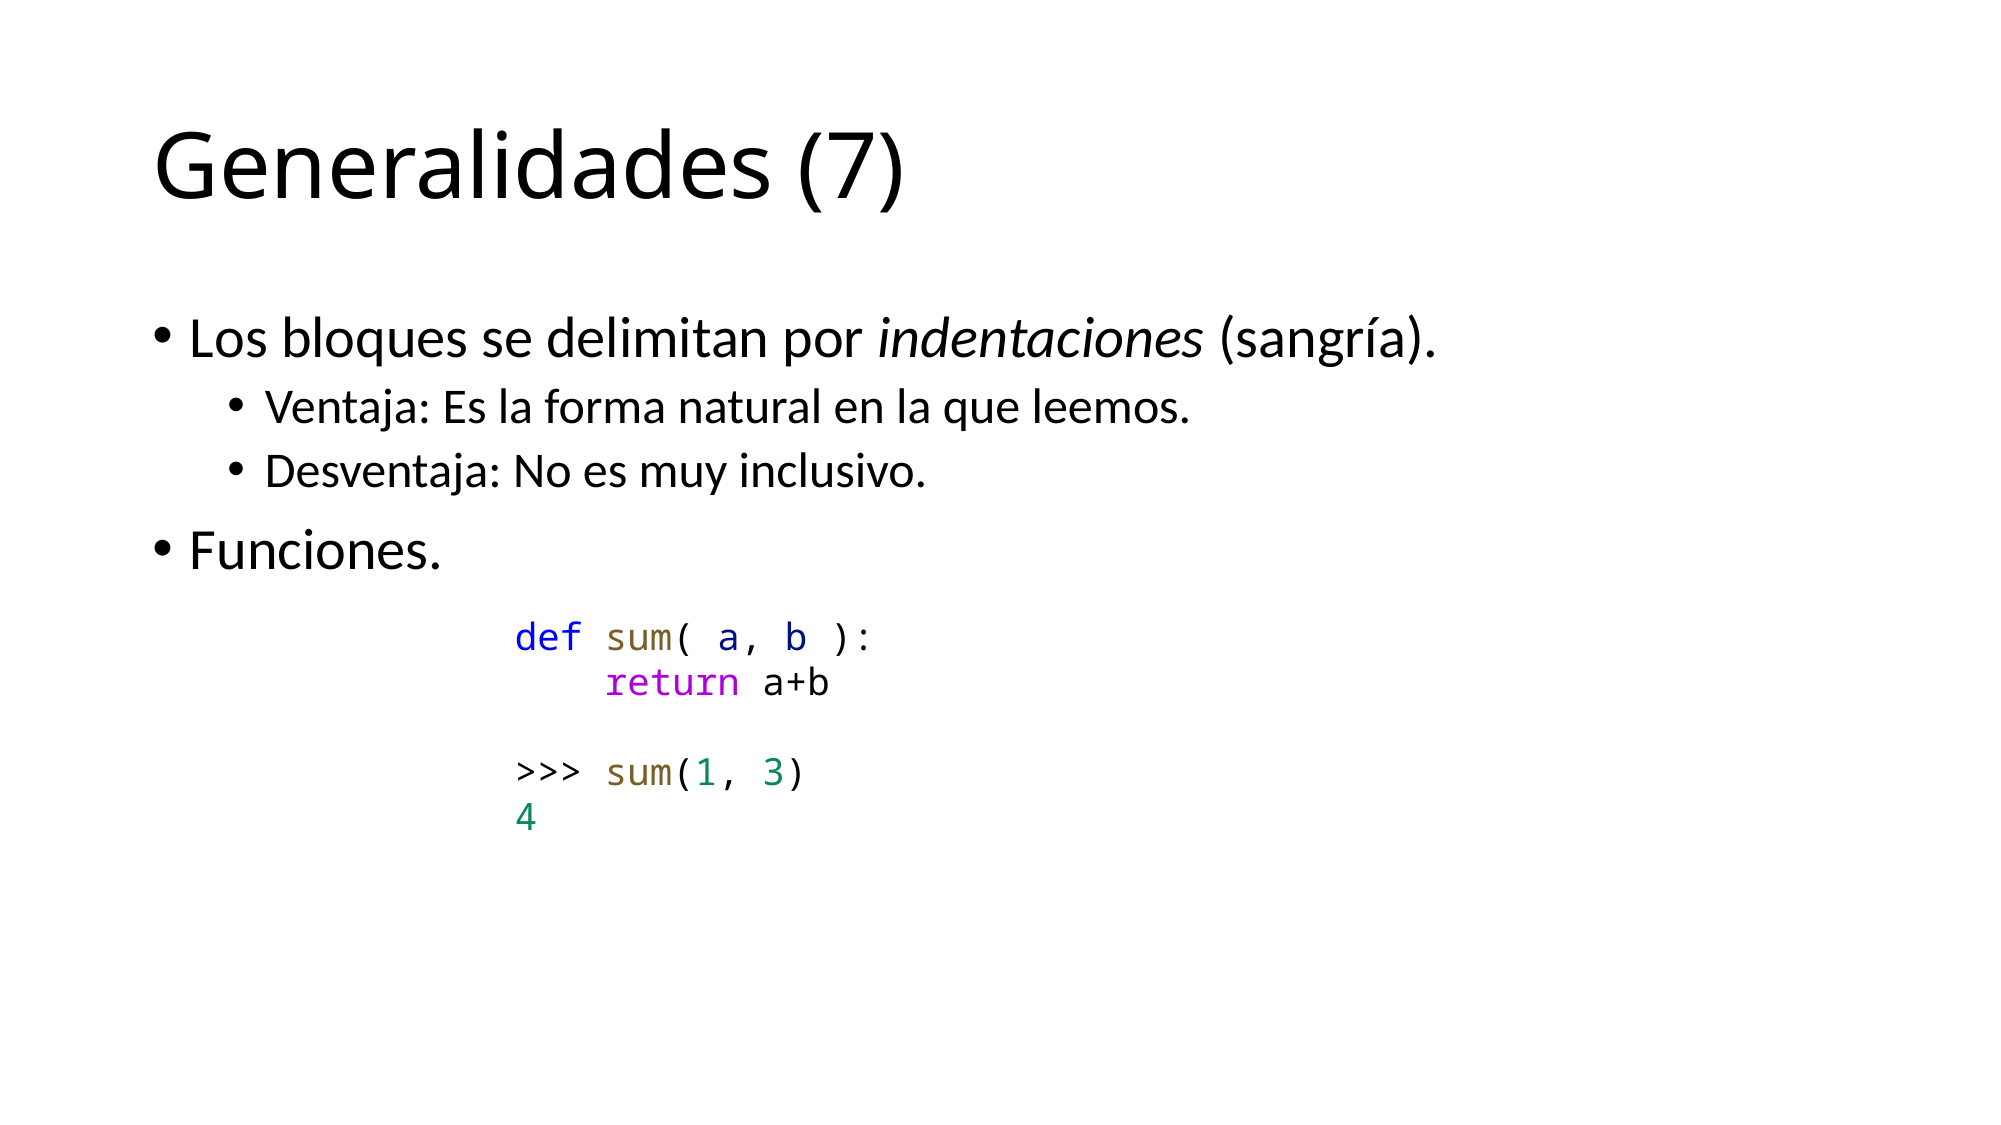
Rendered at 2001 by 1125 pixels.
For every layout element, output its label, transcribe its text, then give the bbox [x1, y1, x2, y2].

text_box def sum( a, b ): return a+b >>> sum(1, 3) 4 [500, 605, 1500, 846]
list Los bloques se delimitan por indentaciones (sangría). Ventaja: Es la forma natural en la que leemos. Desventaja: No es muy inclusivo. Funciones. [137, 299, 1863, 1014]
title Generalidades (7) [137, 59, 1863, 278]
